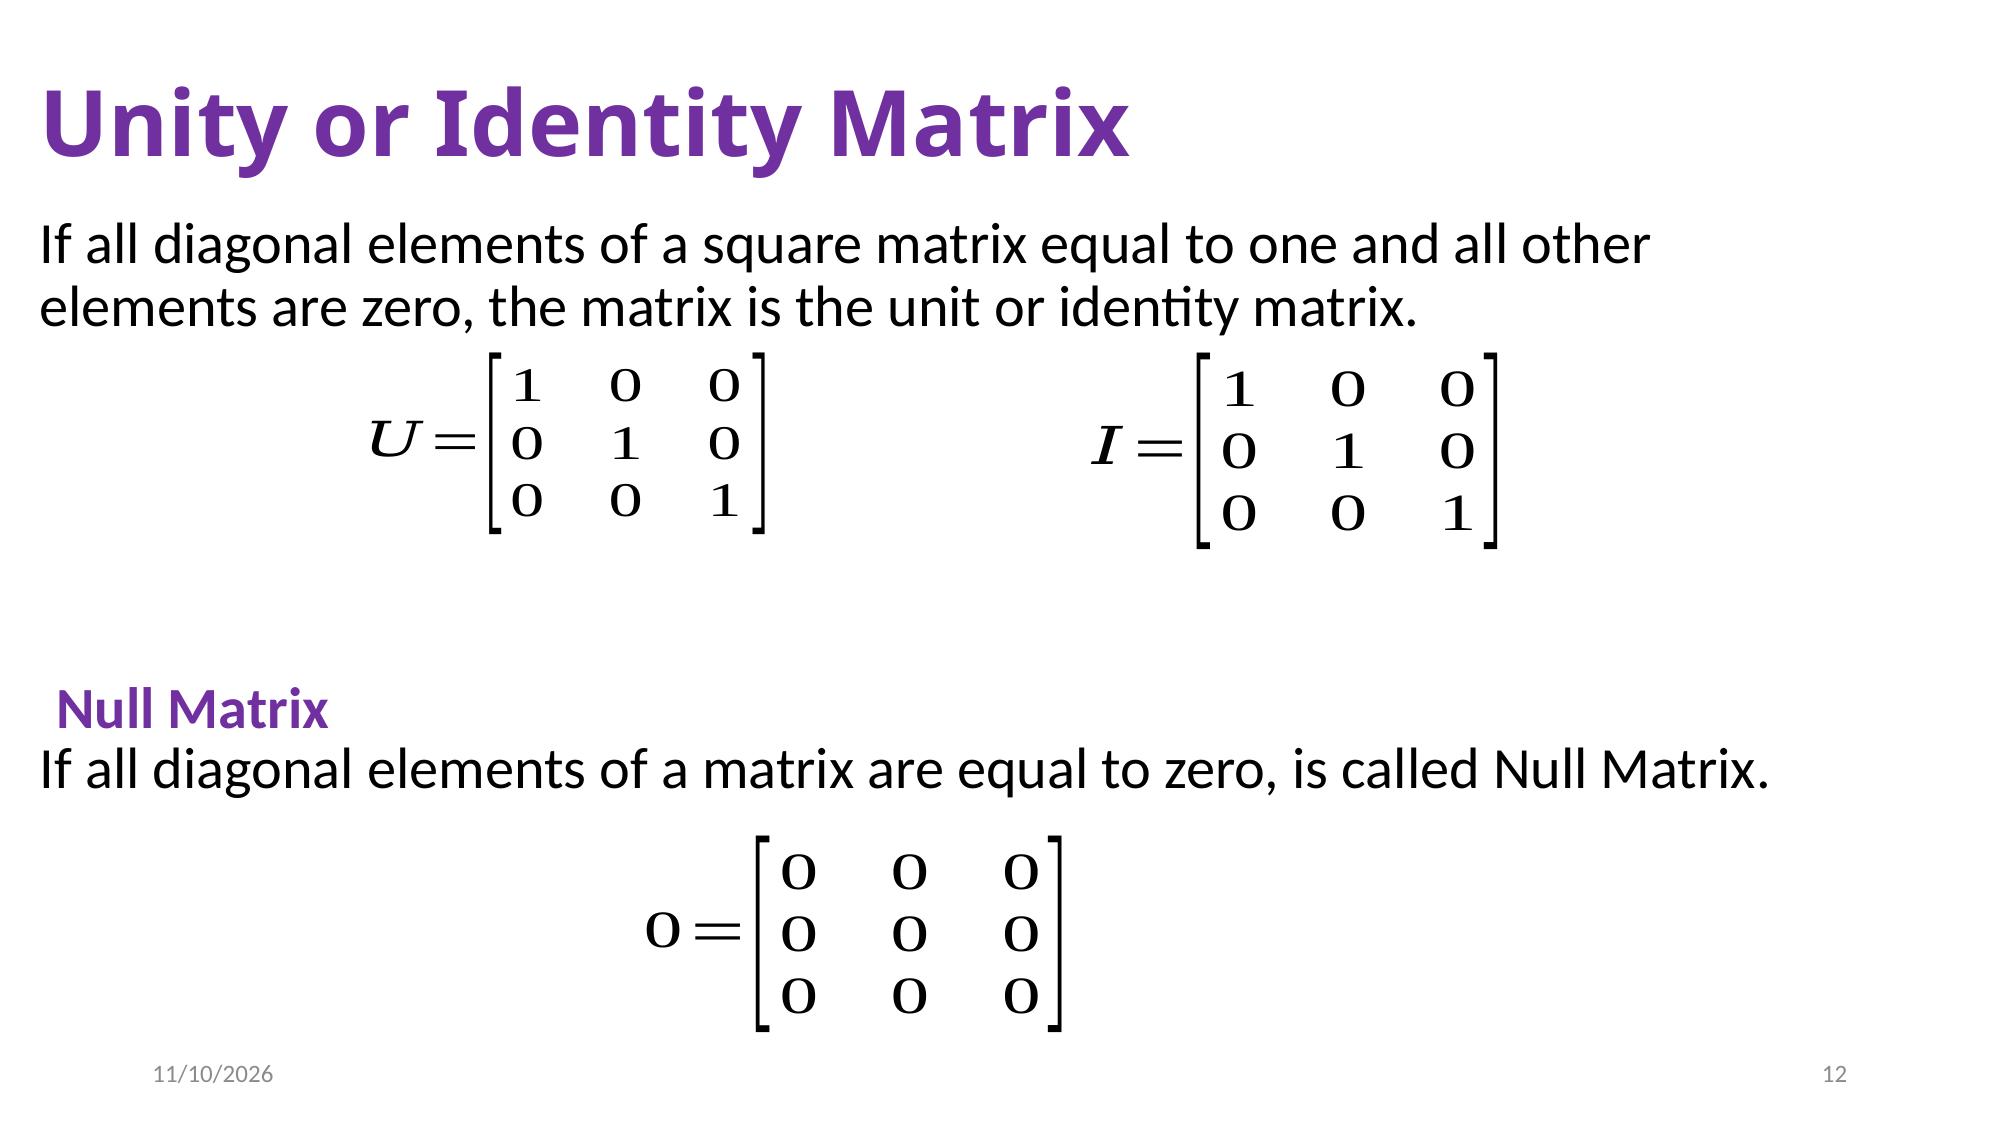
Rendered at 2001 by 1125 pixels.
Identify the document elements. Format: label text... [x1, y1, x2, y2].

title Unity or Identity Matrix [24, 18, 1750, 205]
text_box Null Matrix [41, 662, 344, 723]
list If all diagonal elements of a square matrix equal to one and all other elements are zero, the matrix is the unit or identity matrix. [24, 205, 1750, 723]
text_box If all diagonal elements of a matrix are equal to zero, is called Null Matrix. [24, 723, 1976, 808]
list If all diagonal elements of a square matrix equal to one and all other elements are zero, the matrix is the unit or identity matrix. [24, 808, 1750, 920]
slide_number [137, 1042, 588, 1103]
slide_number 12 [1412, 1042, 1863, 1103]
